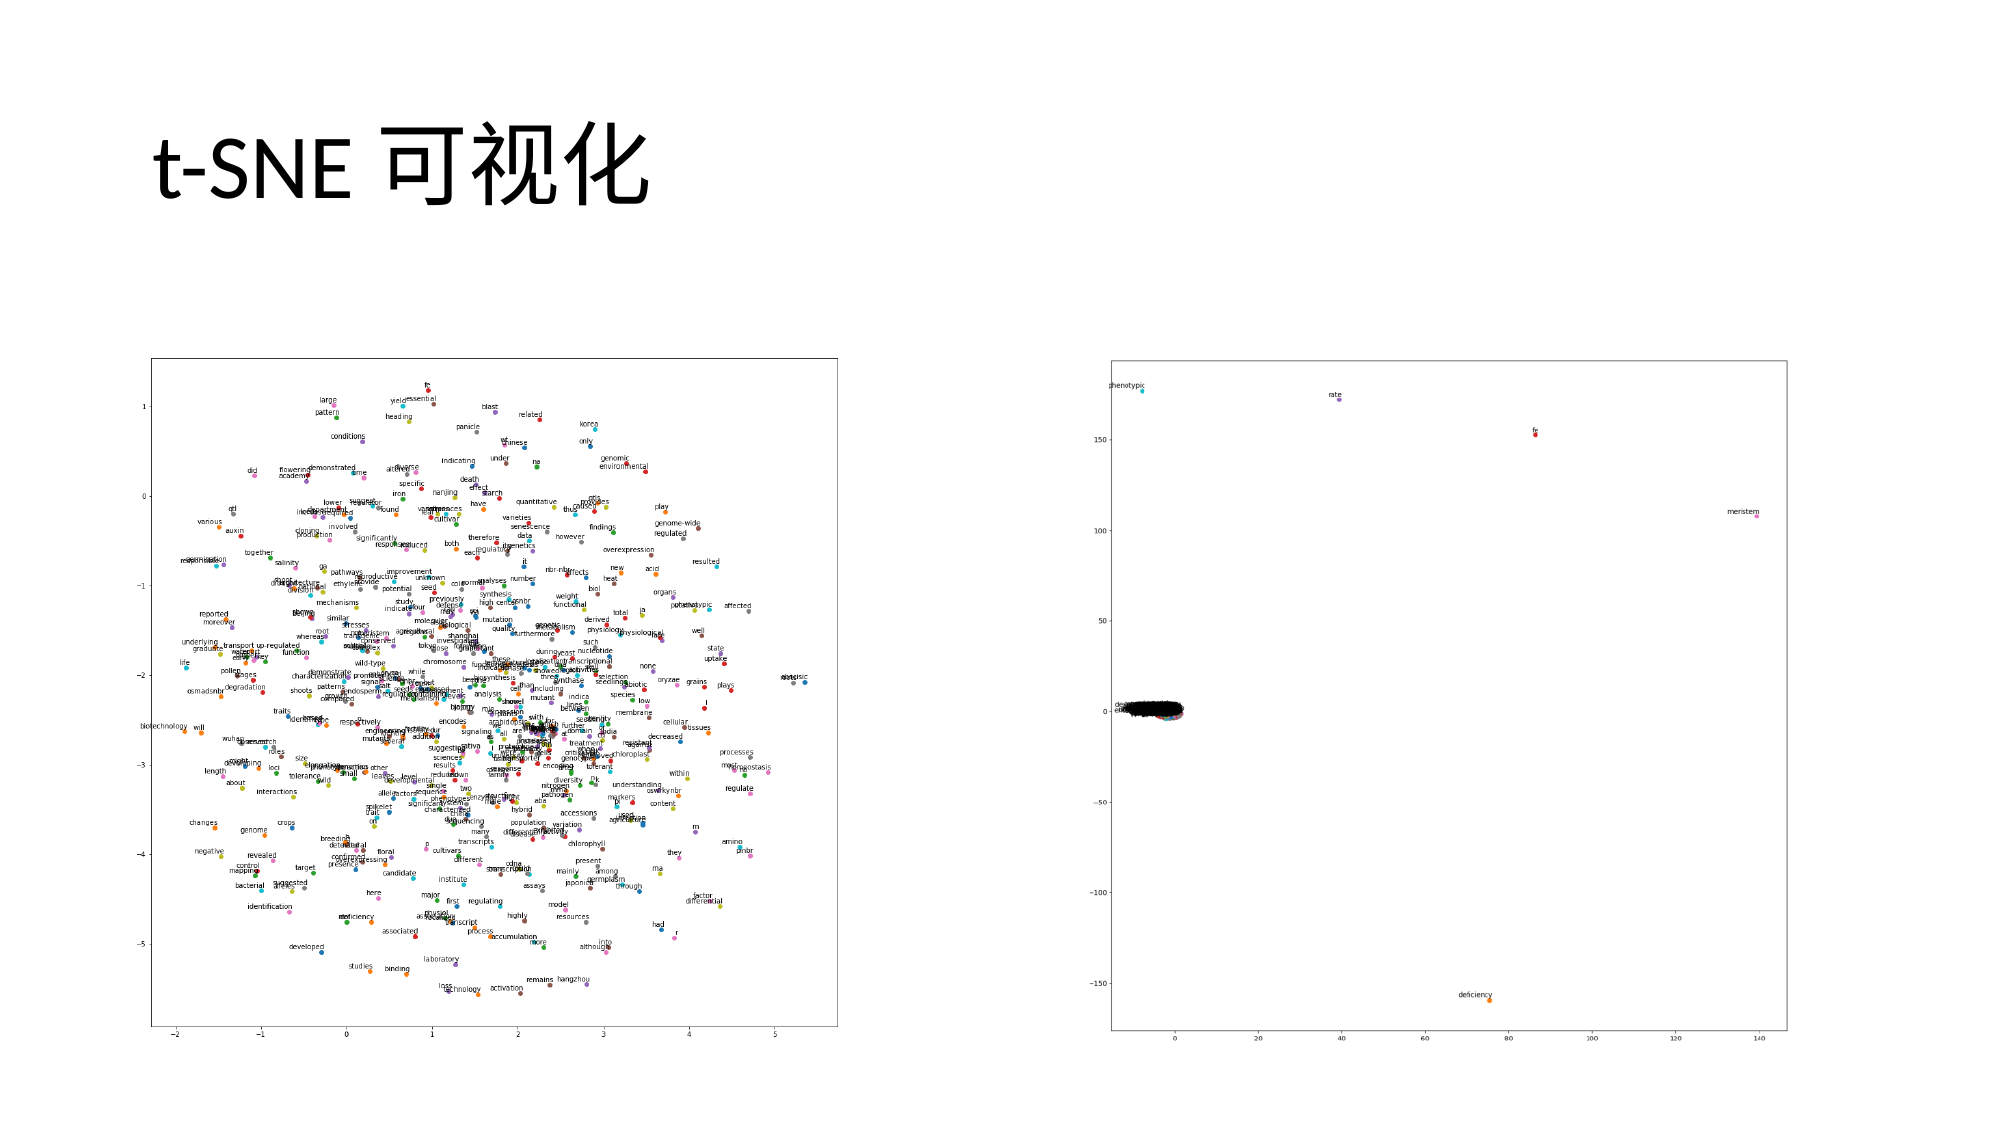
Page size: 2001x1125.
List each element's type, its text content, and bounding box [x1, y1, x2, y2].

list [1075, 331, 1811, 1056]
picture [40, 251, 926, 1125]
title t-SNE可视化 [137, 59, 1863, 278]
